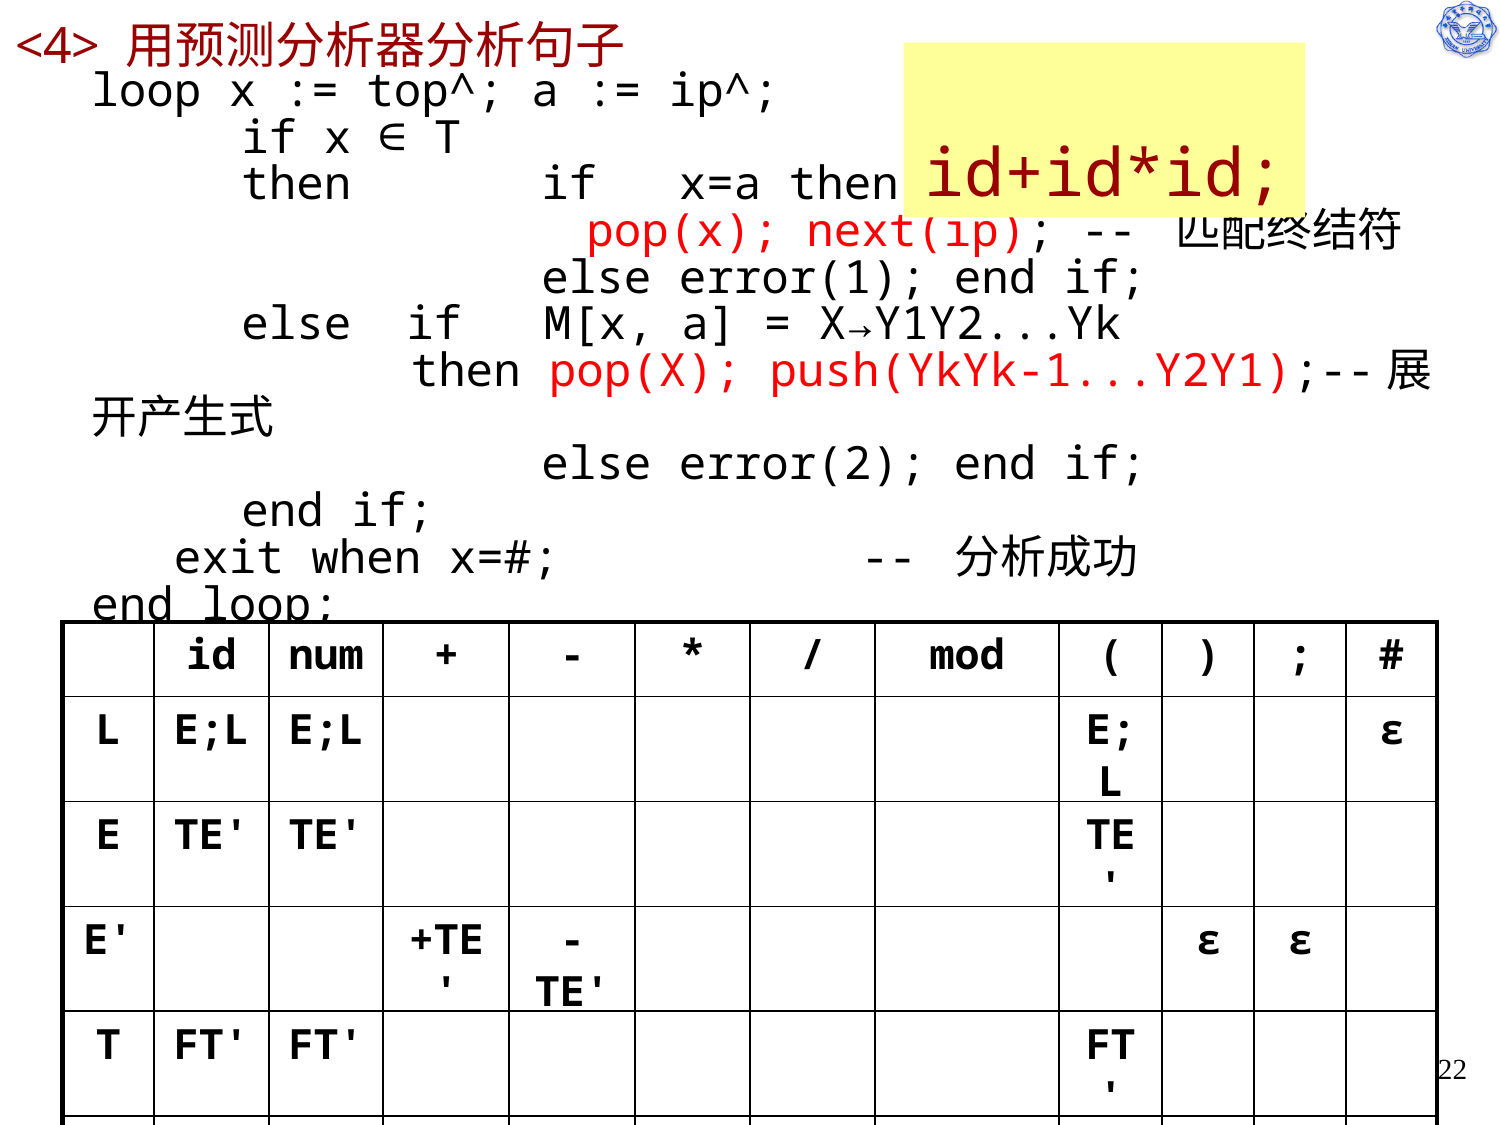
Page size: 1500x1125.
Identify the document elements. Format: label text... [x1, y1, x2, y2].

table_cell [384, 802, 508, 906]
table_header * [636, 624, 749, 696]
table_cell [751, 802, 874, 906]
table_cell mod FT' [876, 1117, 1058, 1125]
table_cell ε [1255, 907, 1345, 1010]
table_cell E;L [1060, 697, 1161, 801]
table_cell [751, 697, 874, 801]
table_cell +TE' [384, 907, 508, 1010]
table_cell T [65, 1012, 153, 1115]
table_cell [384, 697, 508, 801]
table_cell [270, 1117, 382, 1125]
table_cell TE' [155, 802, 268, 906]
table_cell [636, 802, 749, 906]
table_header ) [1163, 624, 1253, 696]
picture [1435, 0, 1500, 59]
table_cell [751, 907, 874, 1010]
table_cell [1347, 1117, 1435, 1125]
table_cell [876, 802, 1058, 906]
table_cell [1347, 1012, 1435, 1115]
table_cell ε [384, 1117, 508, 1125]
table_header # [1347, 624, 1435, 696]
table_cell [1255, 1012, 1345, 1115]
table_cell FT' [1060, 1012, 1161, 1115]
text_box id+id*id; [903, 42, 1306, 218]
table_cell [876, 697, 1058, 801]
table_cell [1163, 697, 1253, 801]
table_cell T' [65, 1117, 153, 1125]
table_cell [1060, 907, 1161, 1010]
table_cell [636, 907, 749, 1010]
table_cell [270, 907, 382, 1010]
table_header ; [1255, 624, 1345, 696]
table_cell [876, 1012, 1058, 1115]
table_cell E [65, 802, 153, 906]
table_cell [1255, 802, 1345, 906]
text_box loop x := top^; a := ip^; if x ∈ T then if x=a then pop(x); next(ip); -- 匹配终结符 else error(1); end if; else if M[x, a] = X→Y1Y2...Yk then pop(X); push(YkYk-1...Y2Y1);--展开产生式 else error(2); end if; end if; exit when x=#; -- 分析成功 end loop; [76, 61, 1447, 637]
table_cell E' [65, 907, 153, 1010]
table_cell ε [1255, 1117, 1345, 1125]
table_header id [155, 624, 268, 696]
table_header - [510, 624, 634, 696]
table_cell TE' [270, 802, 382, 906]
table_cell /FT' [751, 1117, 874, 1125]
table_cell [510, 697, 634, 801]
table_cell [1255, 697, 1345, 801]
table_cell ε [1347, 697, 1435, 801]
table_cell [384, 1012, 508, 1115]
table_cell [1347, 907, 1435, 1010]
table_header ( [1060, 624, 1161, 696]
table_cell E;L [155, 697, 268, 801]
table_cell [636, 1012, 749, 1115]
table_cell [876, 907, 1058, 1010]
title <4> 用预测分析器分析句子 [0, 12, 725, 75]
table_cell [1060, 1117, 1161, 1125]
table_cell *FT' [636, 1117, 749, 1125]
table_header [65, 624, 153, 696]
table_cell -TE' [510, 907, 634, 1010]
table_cell [155, 1117, 268, 1125]
table_cell ε [1163, 1117, 1253, 1125]
table_cell FT' [155, 1012, 268, 1115]
table_cell FT' [270, 1012, 382, 1115]
table_cell E;L [270, 697, 382, 801]
table_cell [751, 1012, 874, 1115]
table_header / [751, 624, 874, 696]
table_cell [510, 802, 634, 906]
table_header + [384, 624, 508, 696]
table_header num [270, 624, 382, 696]
table_cell [510, 1012, 634, 1115]
table_cell [1347, 802, 1435, 906]
table_cell L [65, 697, 153, 801]
table_cell ε [510, 1117, 634, 1125]
table_cell [1163, 802, 1253, 906]
table_cell TE' [1060, 802, 1161, 906]
table_cell [155, 907, 268, 1010]
table_cell [1163, 1012, 1253, 1115]
table_header mod [876, 624, 1058, 696]
table_cell [636, 697, 749, 801]
table_cell ε [1163, 907, 1253, 1010]
slide_number 21 [1439, 1042, 1483, 1118]
